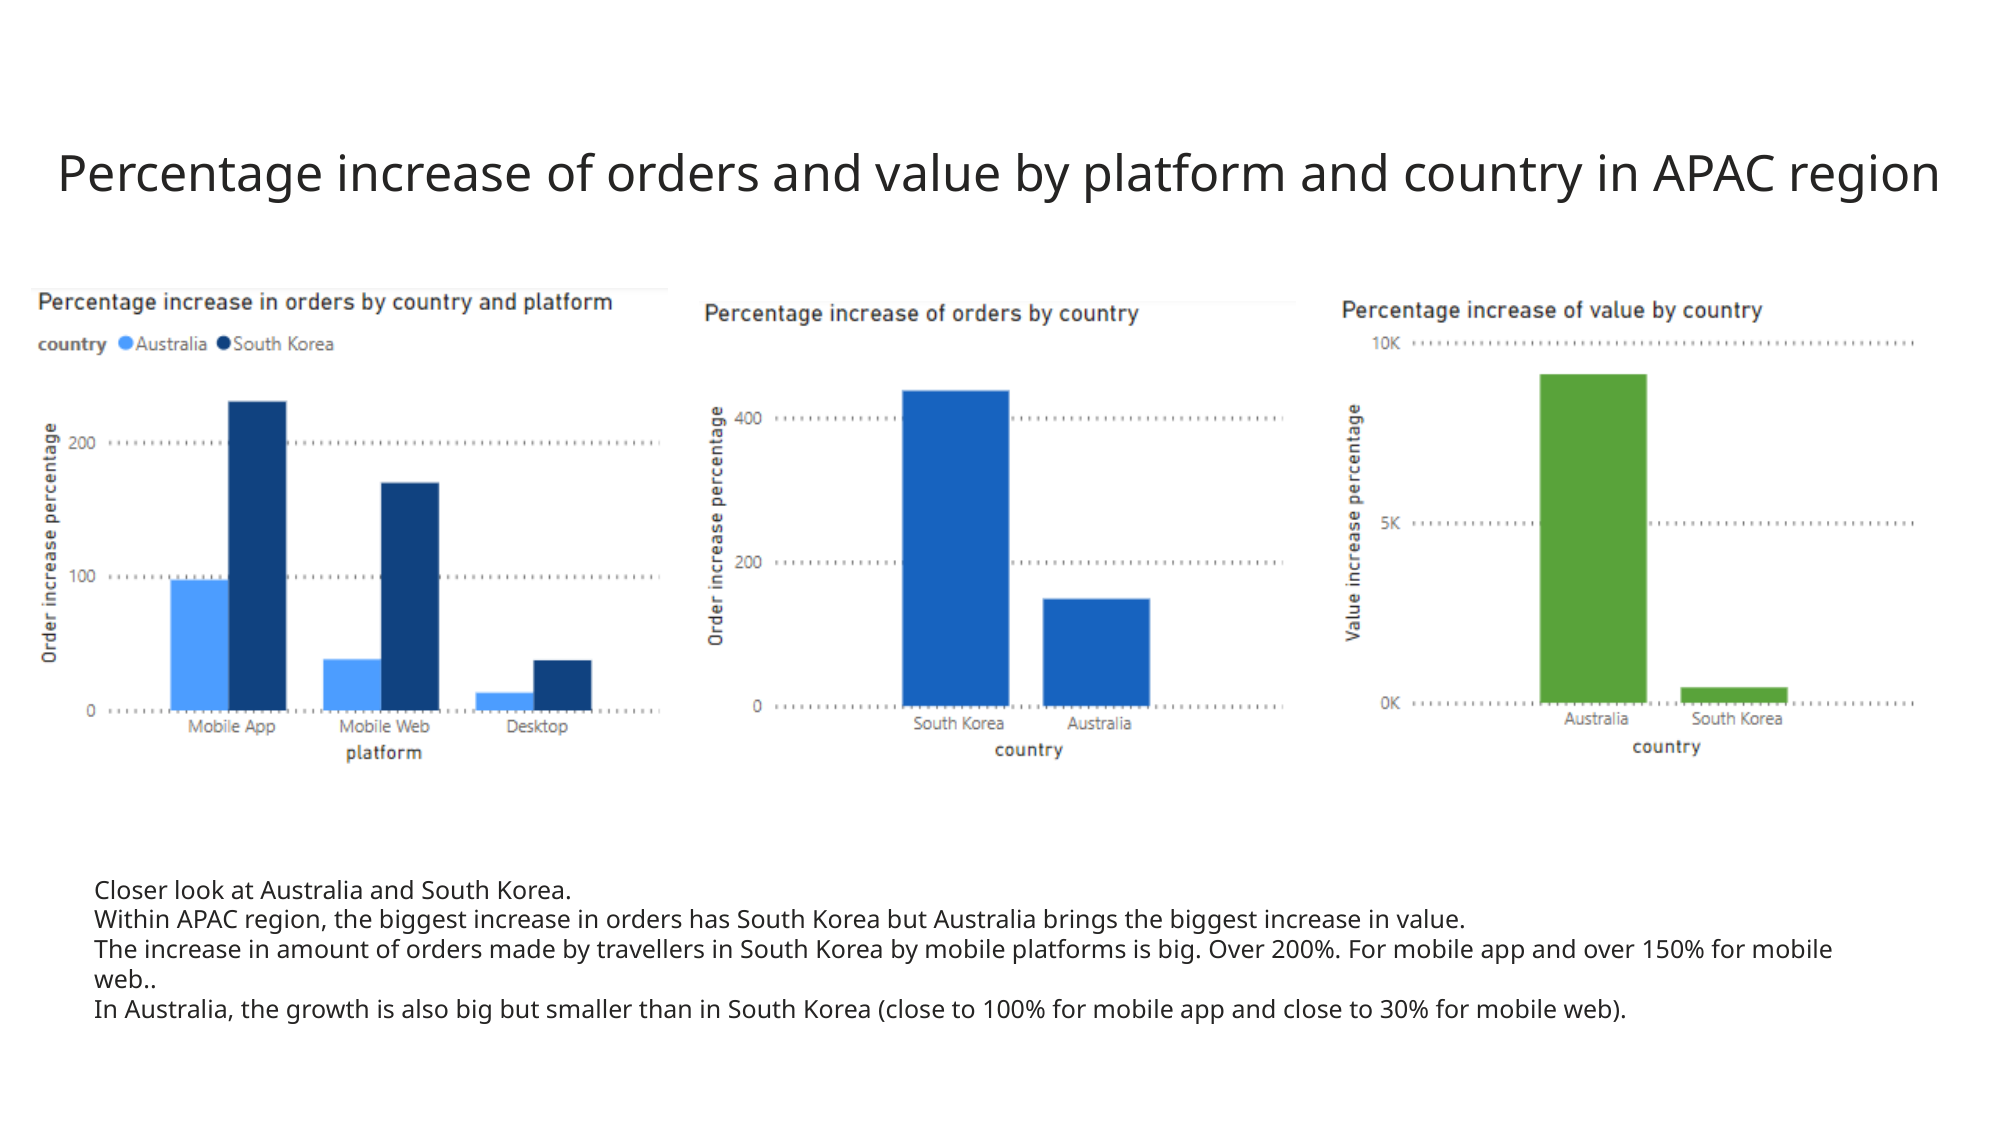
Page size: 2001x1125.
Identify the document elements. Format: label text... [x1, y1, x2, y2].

text_box Closer look at Australia and South Korea. Within APAC region, the biggest increase in orders has South Korea but Australia brings the biggest increase in value. The increase in amount of orders made by travellers in South Korea by mobile platforms is big. Over 200%. For mobile app and over 150% for mobile web.. In Australia, the growth is also big but smaller than in South Korea (close to 100% for mobile app and close to 30% for mobile web). [79, 866, 1889, 1062]
picture [1327, 279, 1948, 775]
picture [699, 301, 1296, 775]
picture [31, 288, 668, 789]
text_box Percentage increase of orders and value by platform and country in APAC region [42, 133, 1958, 209]
